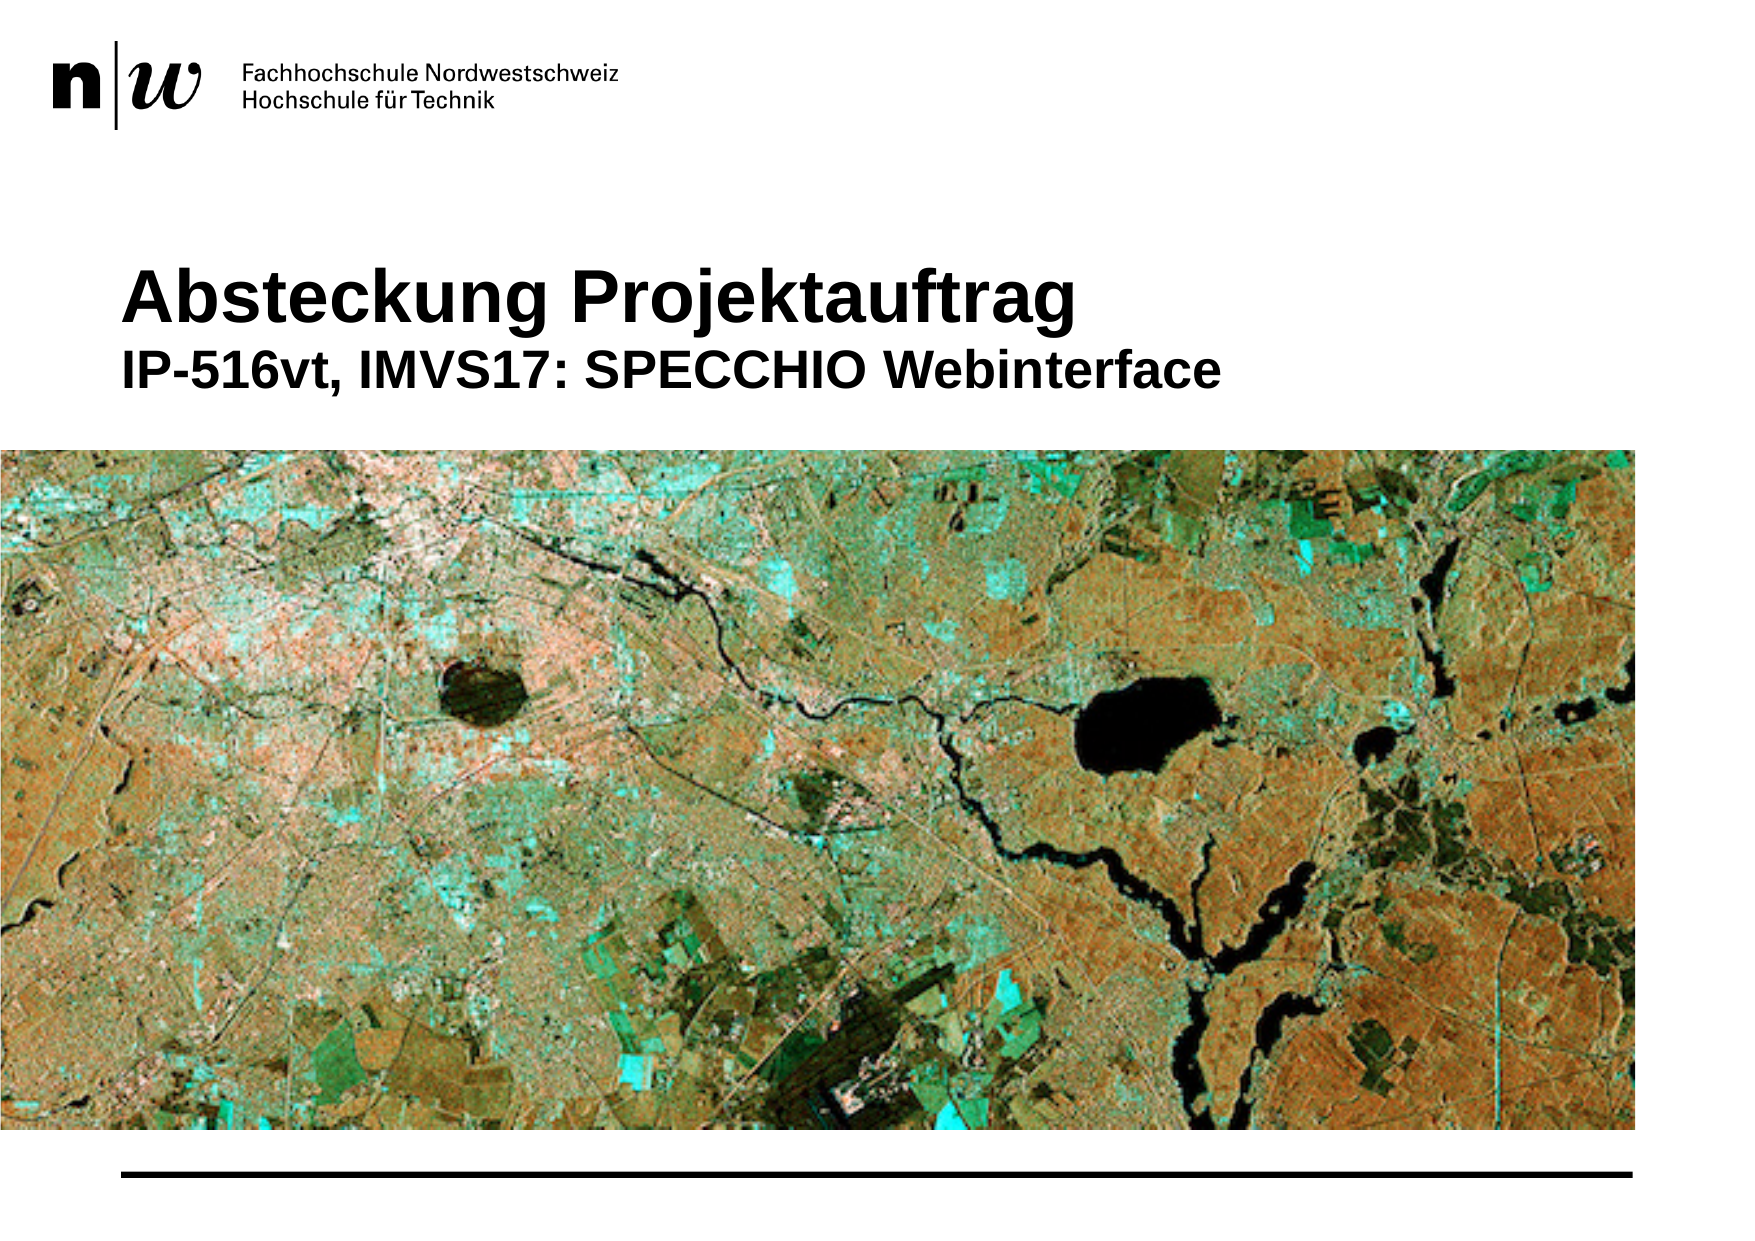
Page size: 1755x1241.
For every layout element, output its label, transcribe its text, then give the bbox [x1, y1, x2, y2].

picture [53, 41, 618, 130]
picture [0, 449, 1636, 1130]
subtitle IP-516vt, IMVS17: SPECCHIO Webinterface [121, 324, 1633, 372]
title Absteckung Projektauftrag [120, 247, 1633, 307]
